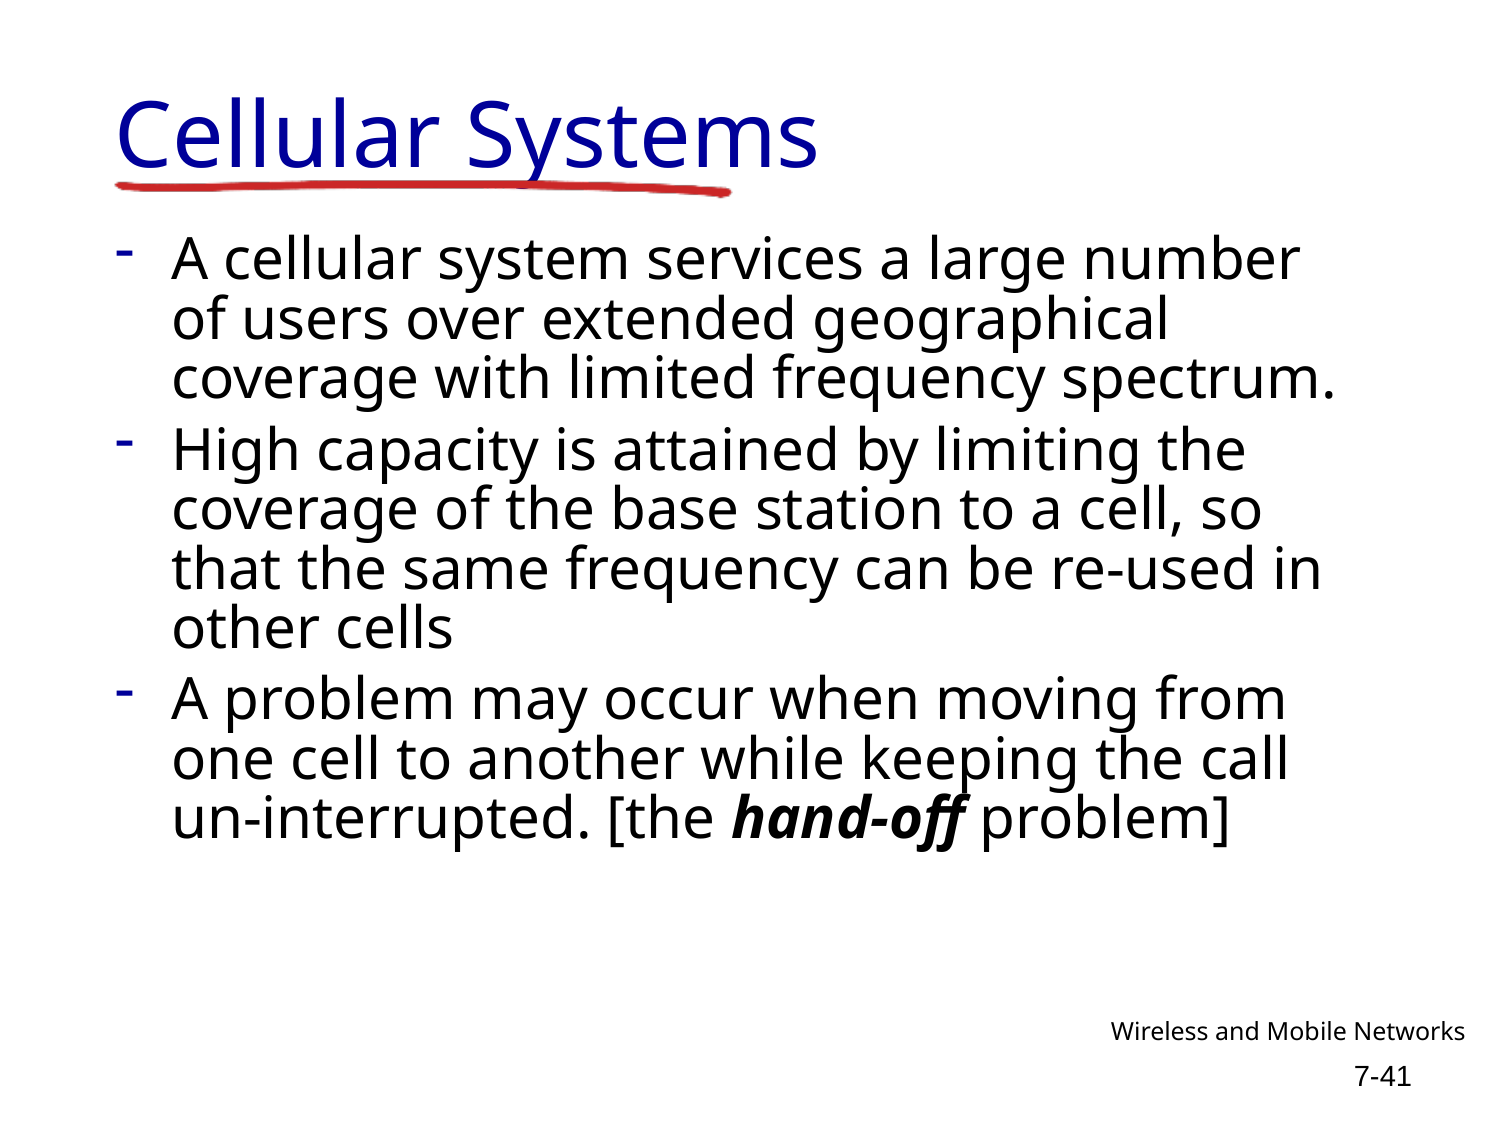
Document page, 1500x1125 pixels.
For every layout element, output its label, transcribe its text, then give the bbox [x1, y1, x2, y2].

title Cellular Systems [99, 37, 1375, 224]
picture [111, 176, 740, 204]
footer Wireless and Mobile Networks [1044, 1008, 1488, 1050]
list A cellular system services a large number of users over extended geographical coverage with limited frequency spectrum. High capacity is attained by limiting the coverage of the base station to a cell, so that the same frequency can be re-used in other cells A problem may occur when moving from one cell to another while keeping the call un-interrupted. [the hand-off problem] [99, 224, 1375, 900]
slide_number 7-41 [1339, 1050, 1450, 1125]
